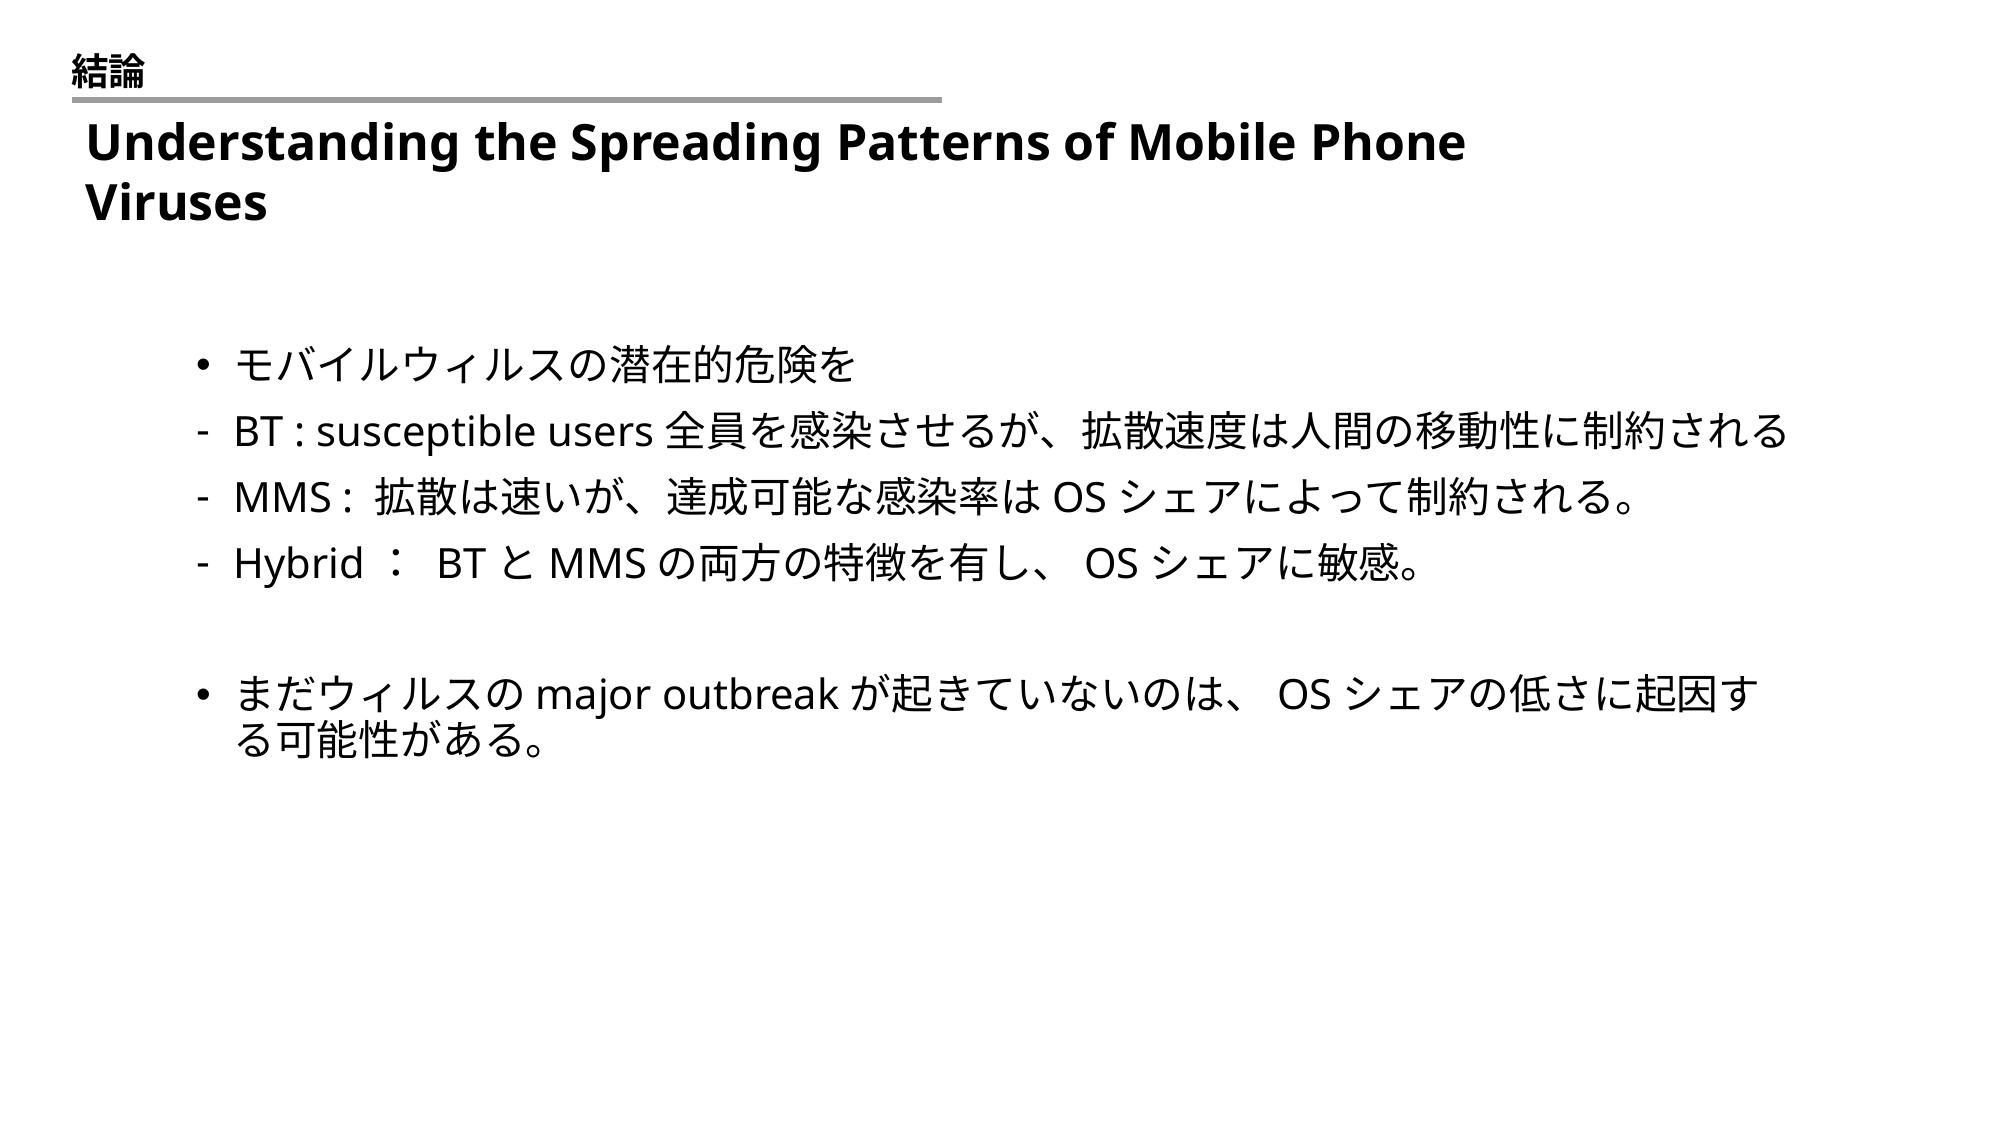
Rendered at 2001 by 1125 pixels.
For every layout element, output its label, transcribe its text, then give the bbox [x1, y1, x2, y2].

text_box Understanding the Spreading Patterns of Mobile Phone Viruses [70, 102, 1523, 238]
list モバイルウィルスの潜在的危険を BT : susceptible users全員を感染させるが、拡散速度は人間の移動性に制約される MMS : 拡散は速いが、達成可能な感染率はOSシェアによって制約される。 Hybrid： BTとMMSの両方の特徴を有し、OSシェアに敏感。 まだウィルスのmajor outbreakが起きていないのは、OSシェアの低さに起因する可能性がある。 [181, 336, 1810, 1025]
text_box 結論 [56, 40, 340, 101]
